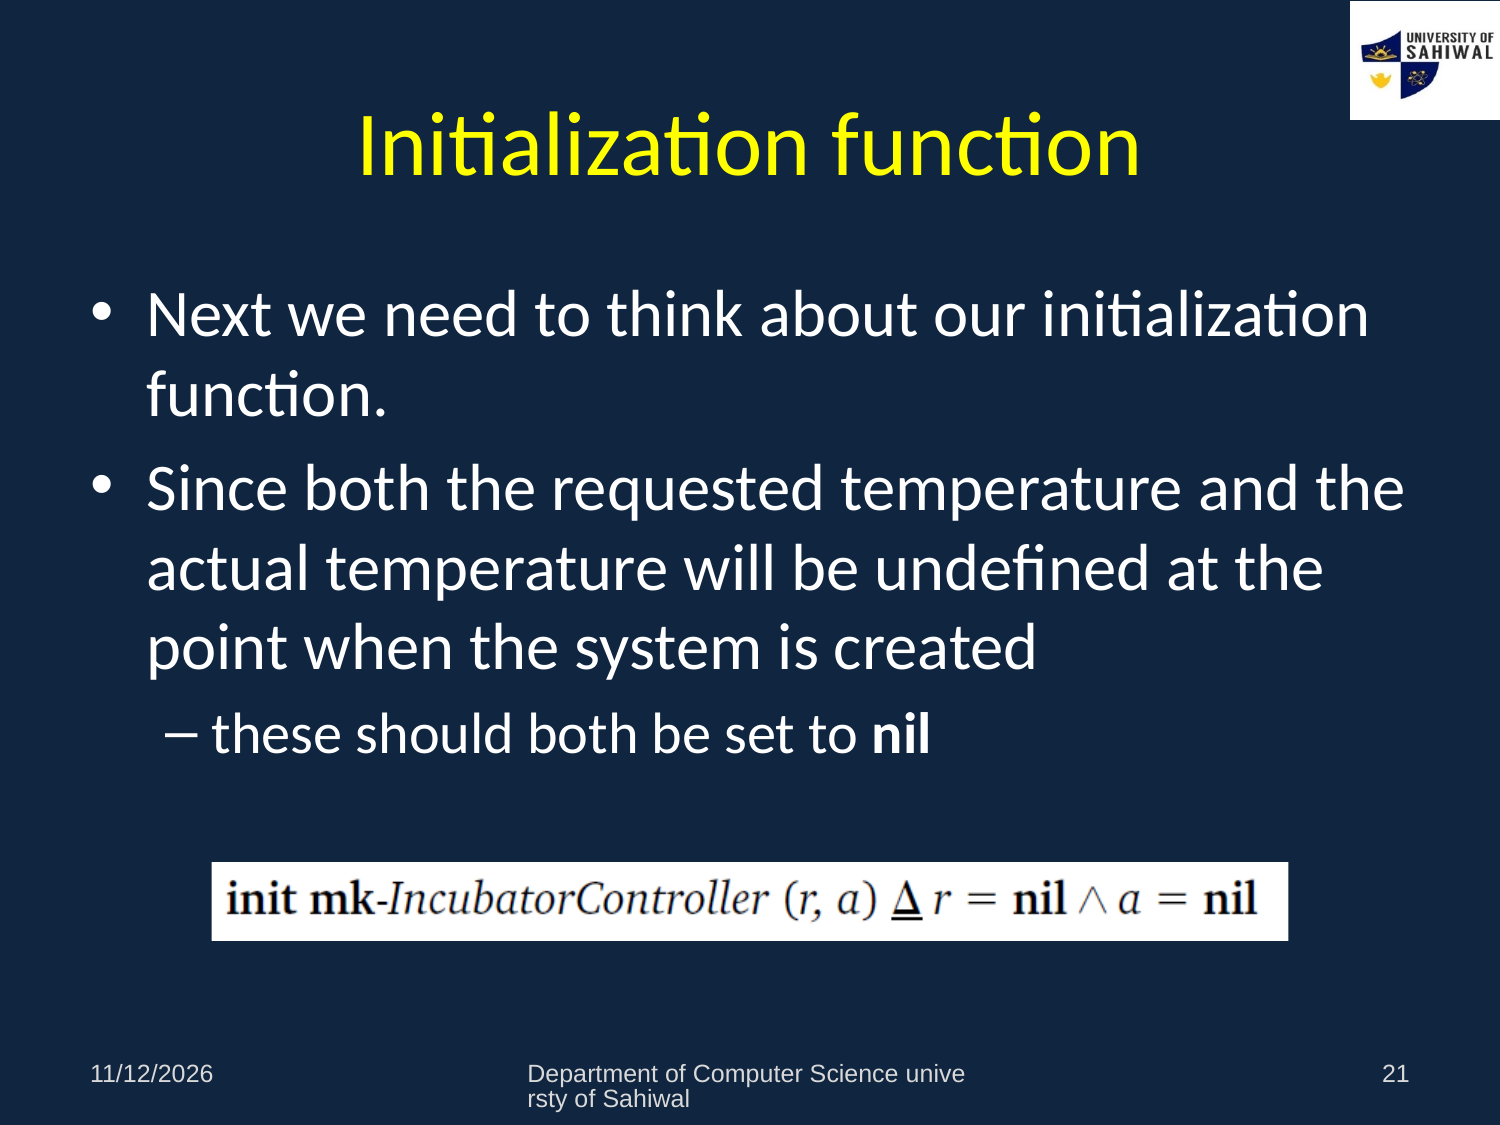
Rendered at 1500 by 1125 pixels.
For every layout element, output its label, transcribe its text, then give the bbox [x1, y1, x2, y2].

list Next we need to think about our initialization function. Since both the requested temperature and the actual temperature will be undefined at the point when the system is created these should both be set to nil [75, 262, 1425, 1005]
picture [211, 862, 1289, 941]
picture [1350, 1, 1500, 120]
slide_number 21 [1074, 1042, 1425, 1103]
footer Department of Computer Science universty of Sahiwal [512, 1042, 988, 1103]
title Initialization function [75, 45, 1425, 233]
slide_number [75, 1042, 425, 1103]
